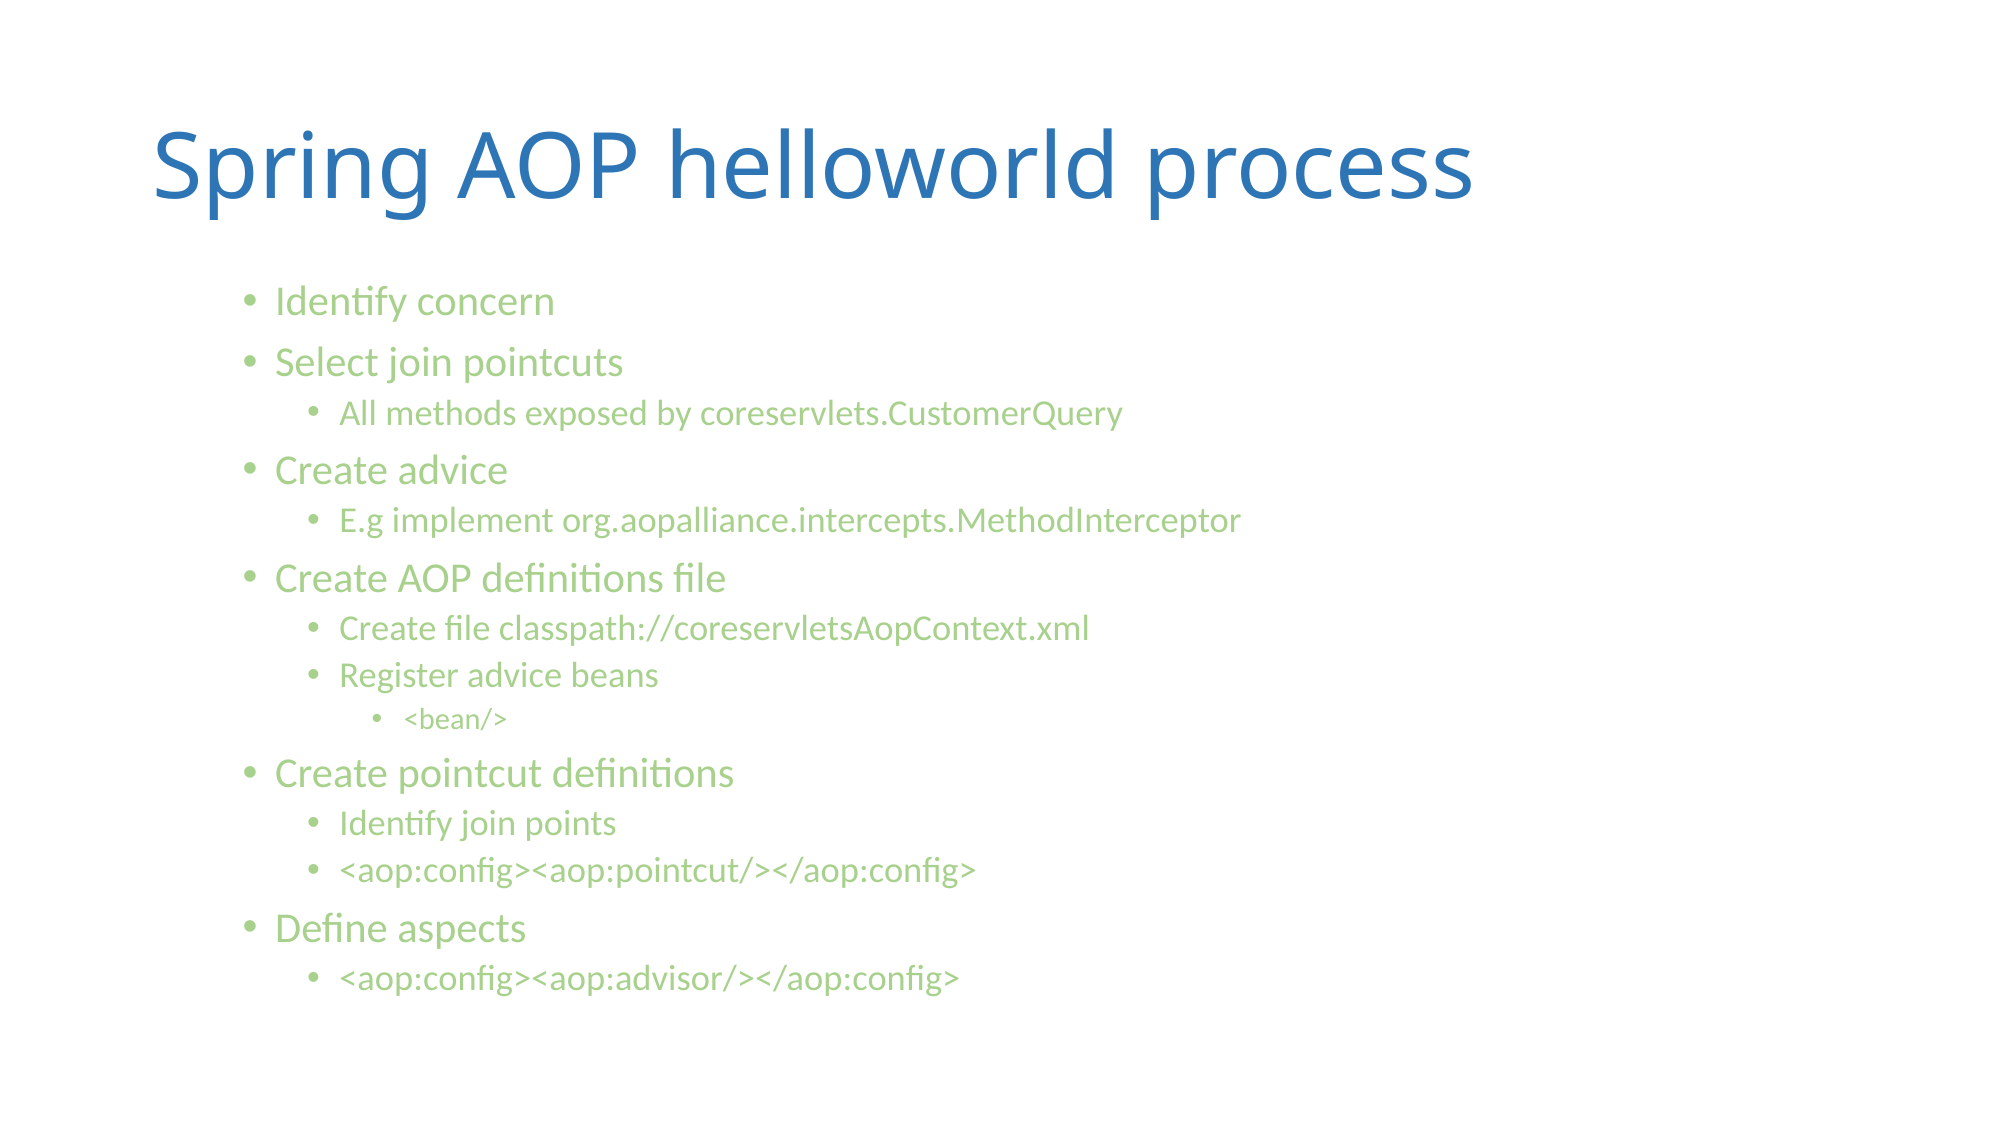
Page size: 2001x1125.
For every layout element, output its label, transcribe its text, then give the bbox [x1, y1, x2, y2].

list Identify concern Select join pointcuts All methods exposed by coreservlets.CustomerQuery Create advice E.g implement org.aopalliance.intercepts.MethodInterceptor Create AOP definitions file Create file classpath://coreservletsAopContext.xml Register advice beans <bean/> Create pointcut definitions Identify join points <aop:config><aop:pointcut/></aop:config> Define aspects <aop:config><aop:advisor/></aop:config> [227, 271, 2000, 1015]
title Spring AOP helloworld process [137, 59, 1863, 278]
